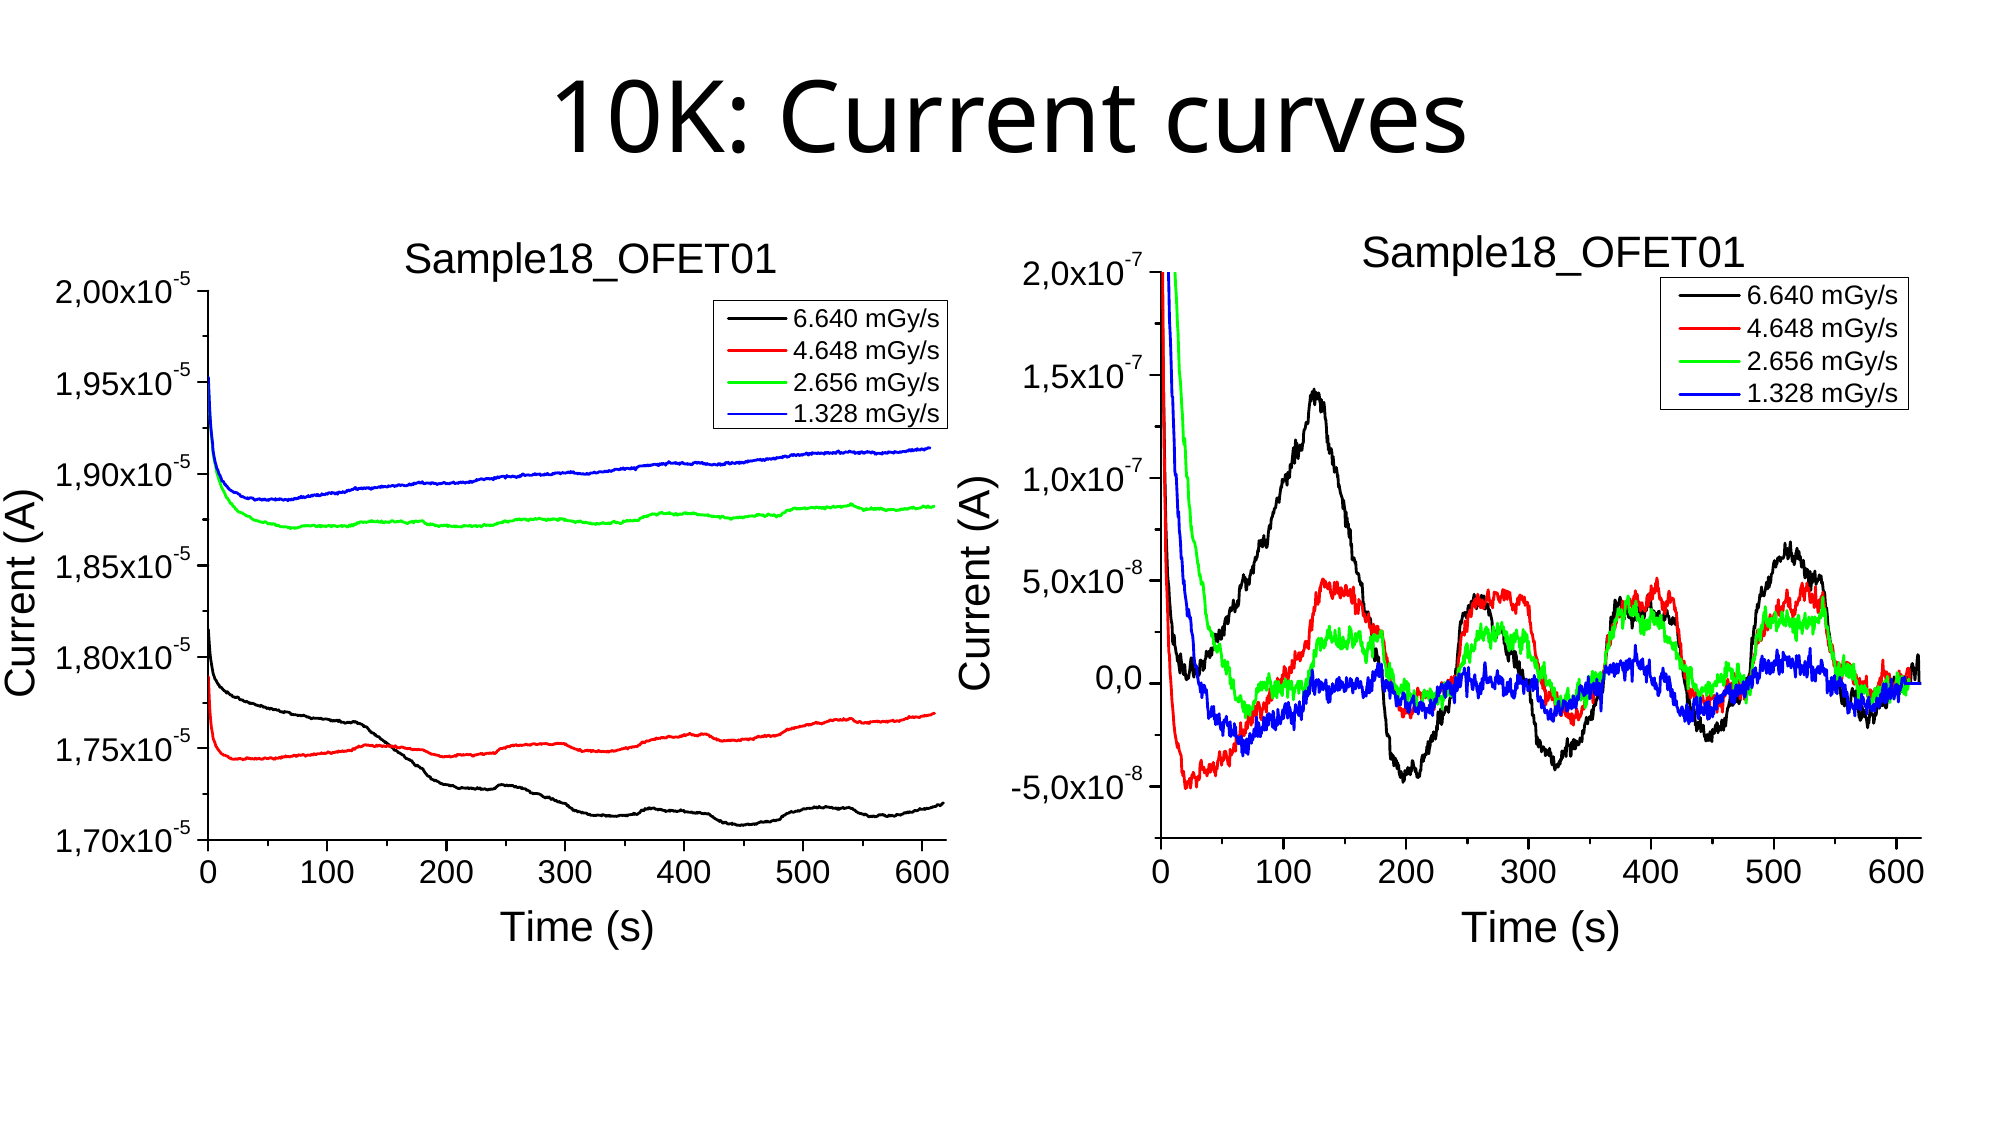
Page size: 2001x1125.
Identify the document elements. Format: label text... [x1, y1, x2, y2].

picture [0, 227, 1933, 955]
title 10K: Current curves [147, 11, 1873, 229]
